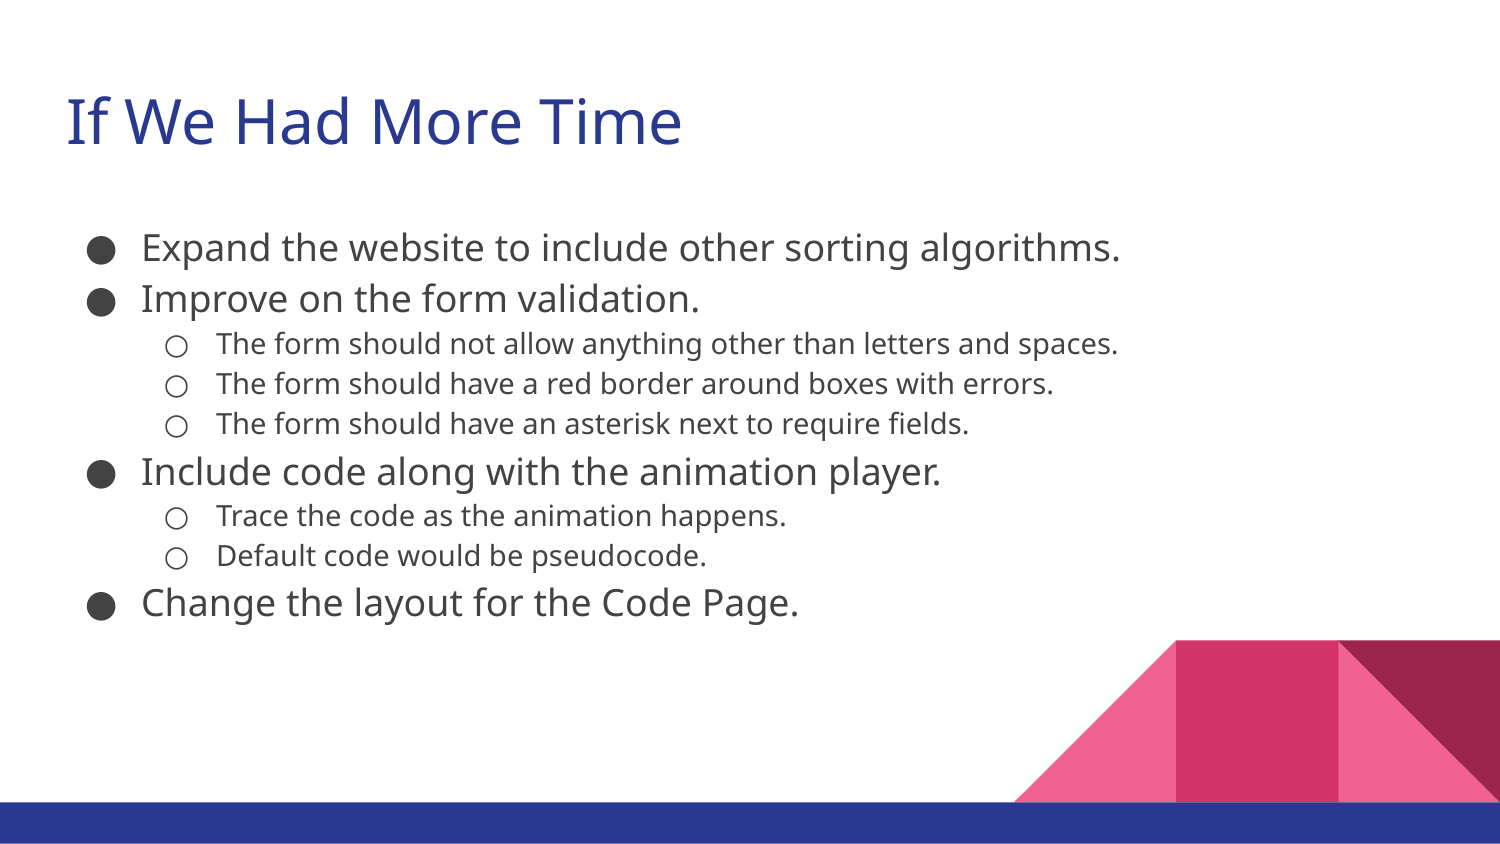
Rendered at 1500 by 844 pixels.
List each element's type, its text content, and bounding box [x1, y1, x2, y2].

title If We Had More Time [51, 67, 1449, 167]
list Expand the website to include other sorting algorithms. Improve on the form validation. The form should not allow anything other than letters and spaces. The form should have a red border around boxes with errors. The form should have an asterisk next to require fields. Include code along with the animation player. Trace the code as the animation happens. Default code would be pseudocode. Change the layout for the Code Page. [51, 201, 1449, 750]
